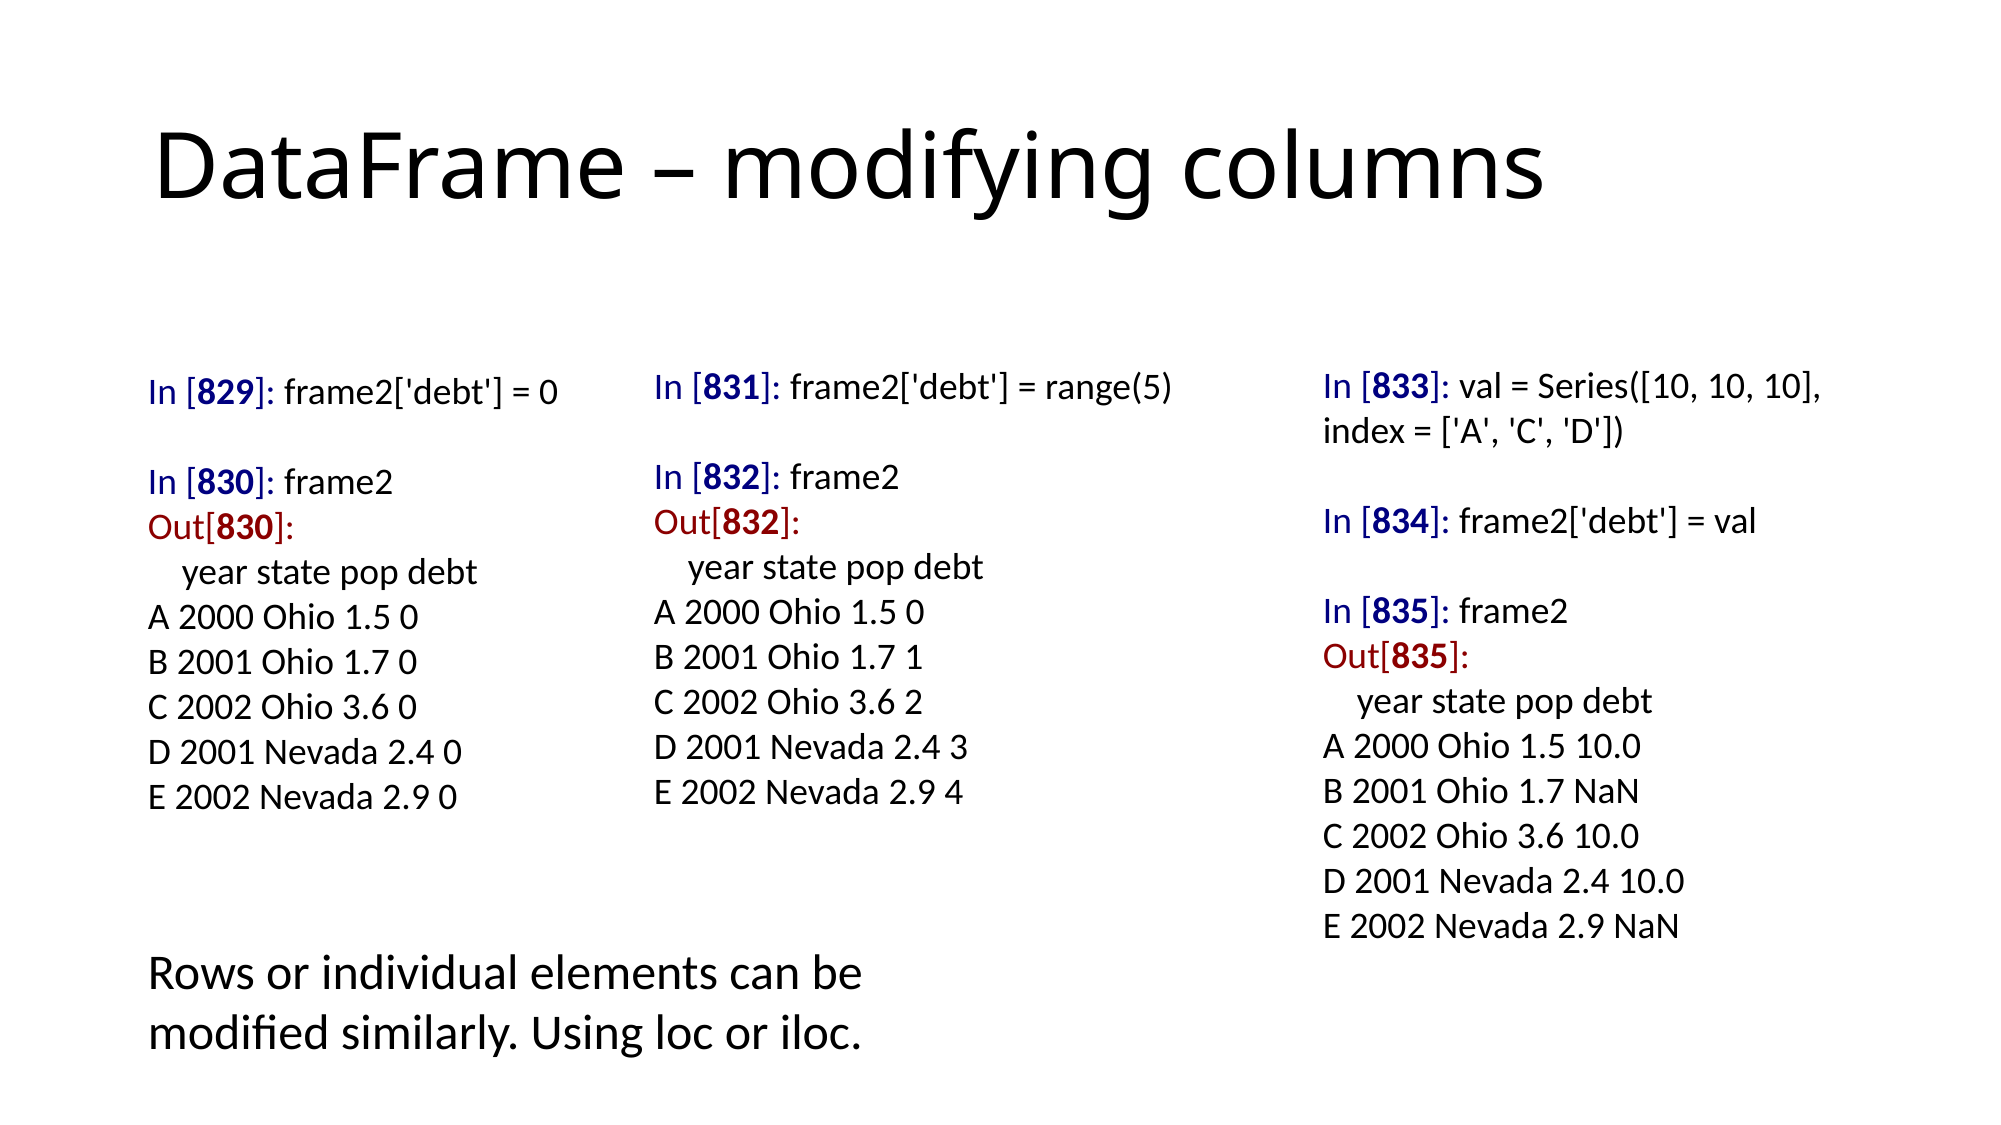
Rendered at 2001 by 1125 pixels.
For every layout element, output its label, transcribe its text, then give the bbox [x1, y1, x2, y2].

text_box In [833]: val = Series([10, 10, 10], index = ['A', 'C', 'D']) In [834]: frame2['debt'] = val In [835]: frame2 Out[835]: year state pop debt A 2000 Ohio 1.5 10.0 B 2001 Ohio 1.7 NaN C 2002 Ohio 3.6 10.0 D 2001 Nevada 2.4 10.0 E 2002 Nevada 2.9 NaN [1308, 354, 1863, 954]
title DataFrame – modifying columns [137, 59, 1863, 278]
text_box In [829]: frame2['debt'] = 0 In [830]: frame2 Out[830]: year state pop debt A 2000 Ohio 1.5 0 B 2001 Ohio 1.7 0 C 2002 Ohio 3.6 0 D 2001 Nevada 2.4 0 E 2002 Nevada 2.9 0 [133, 359, 775, 824]
text_box Rows or individual elements can be modified similarly. Using loc or iloc. [133, 932, 949, 1067]
text_box In [831]: frame2['debt'] = range(5) In [832]: frame2 Out[832]: year state pop debt A 2000 Ohio 1.5 0 B 2001 Ohio 1.7 1 C 2002 Ohio 3.6 2 D 2001 Nevada 2.4 3 E 2002 Nevada 2.9 4 [639, 354, 1229, 820]
